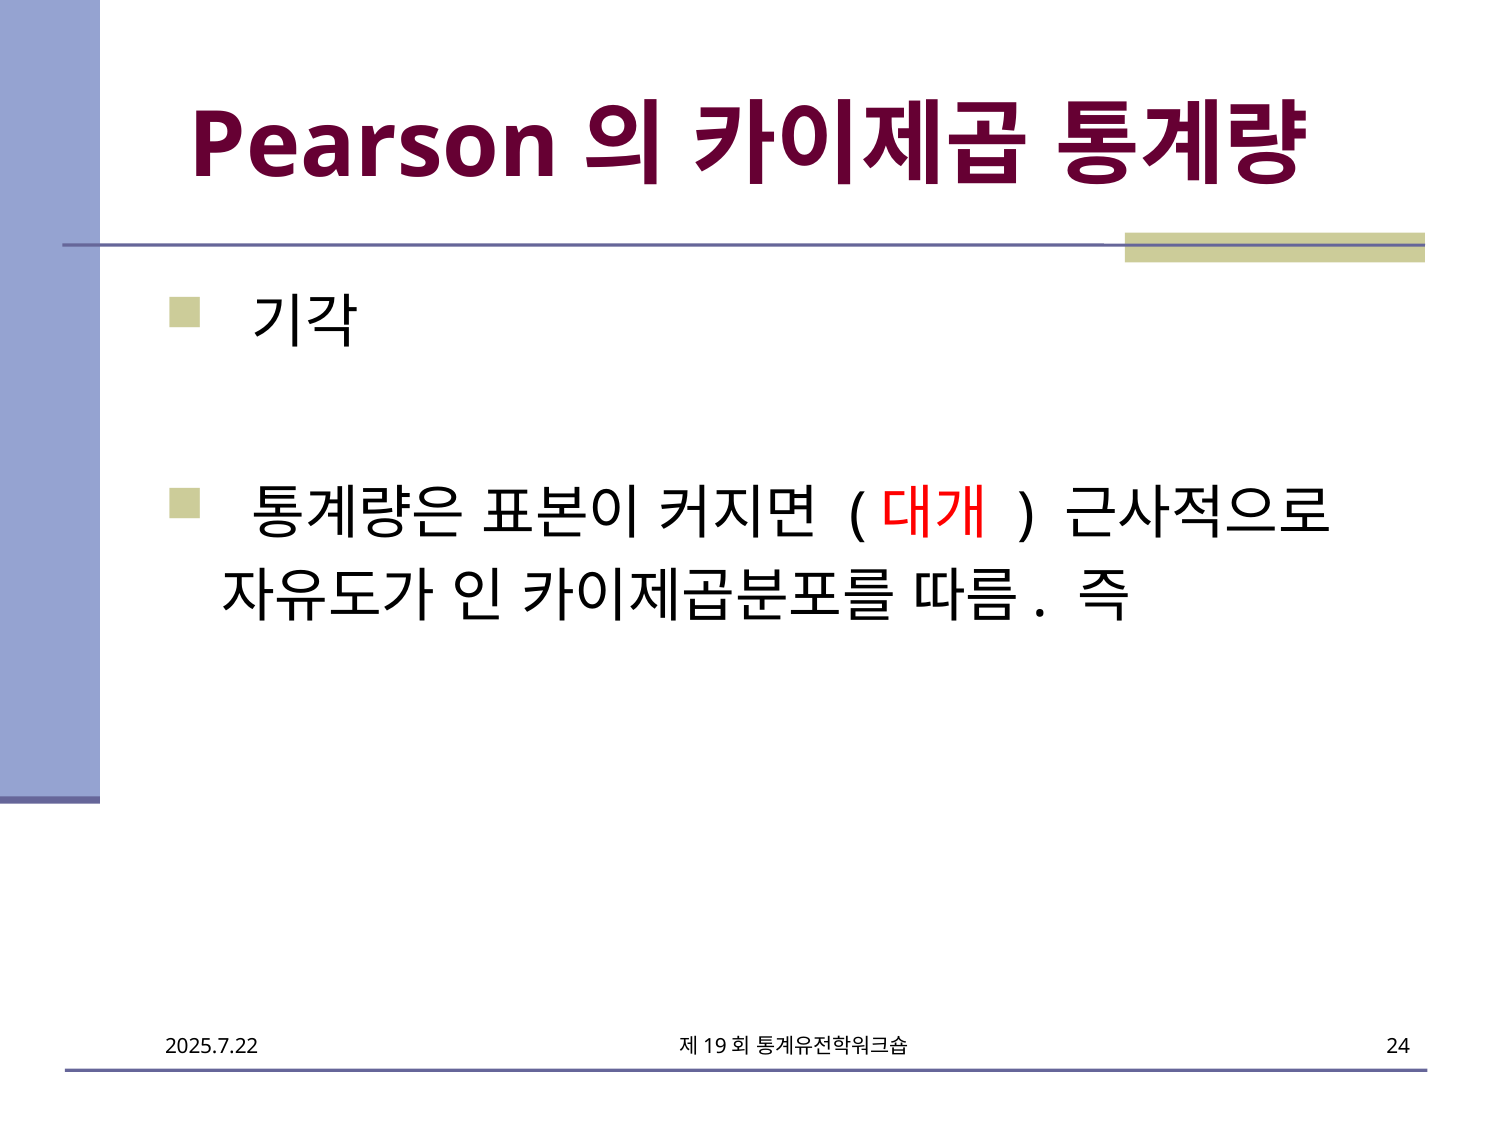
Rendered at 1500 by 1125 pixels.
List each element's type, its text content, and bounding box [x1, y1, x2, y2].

title Pearson의 카이제곱 통계량 [150, 45, 1425, 234]
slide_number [149, 1025, 476, 1101]
footer 제19회 통계유전학워크숍 [549, 1024, 1038, 1101]
slide_number 24 [1112, 1024, 1426, 1101]
